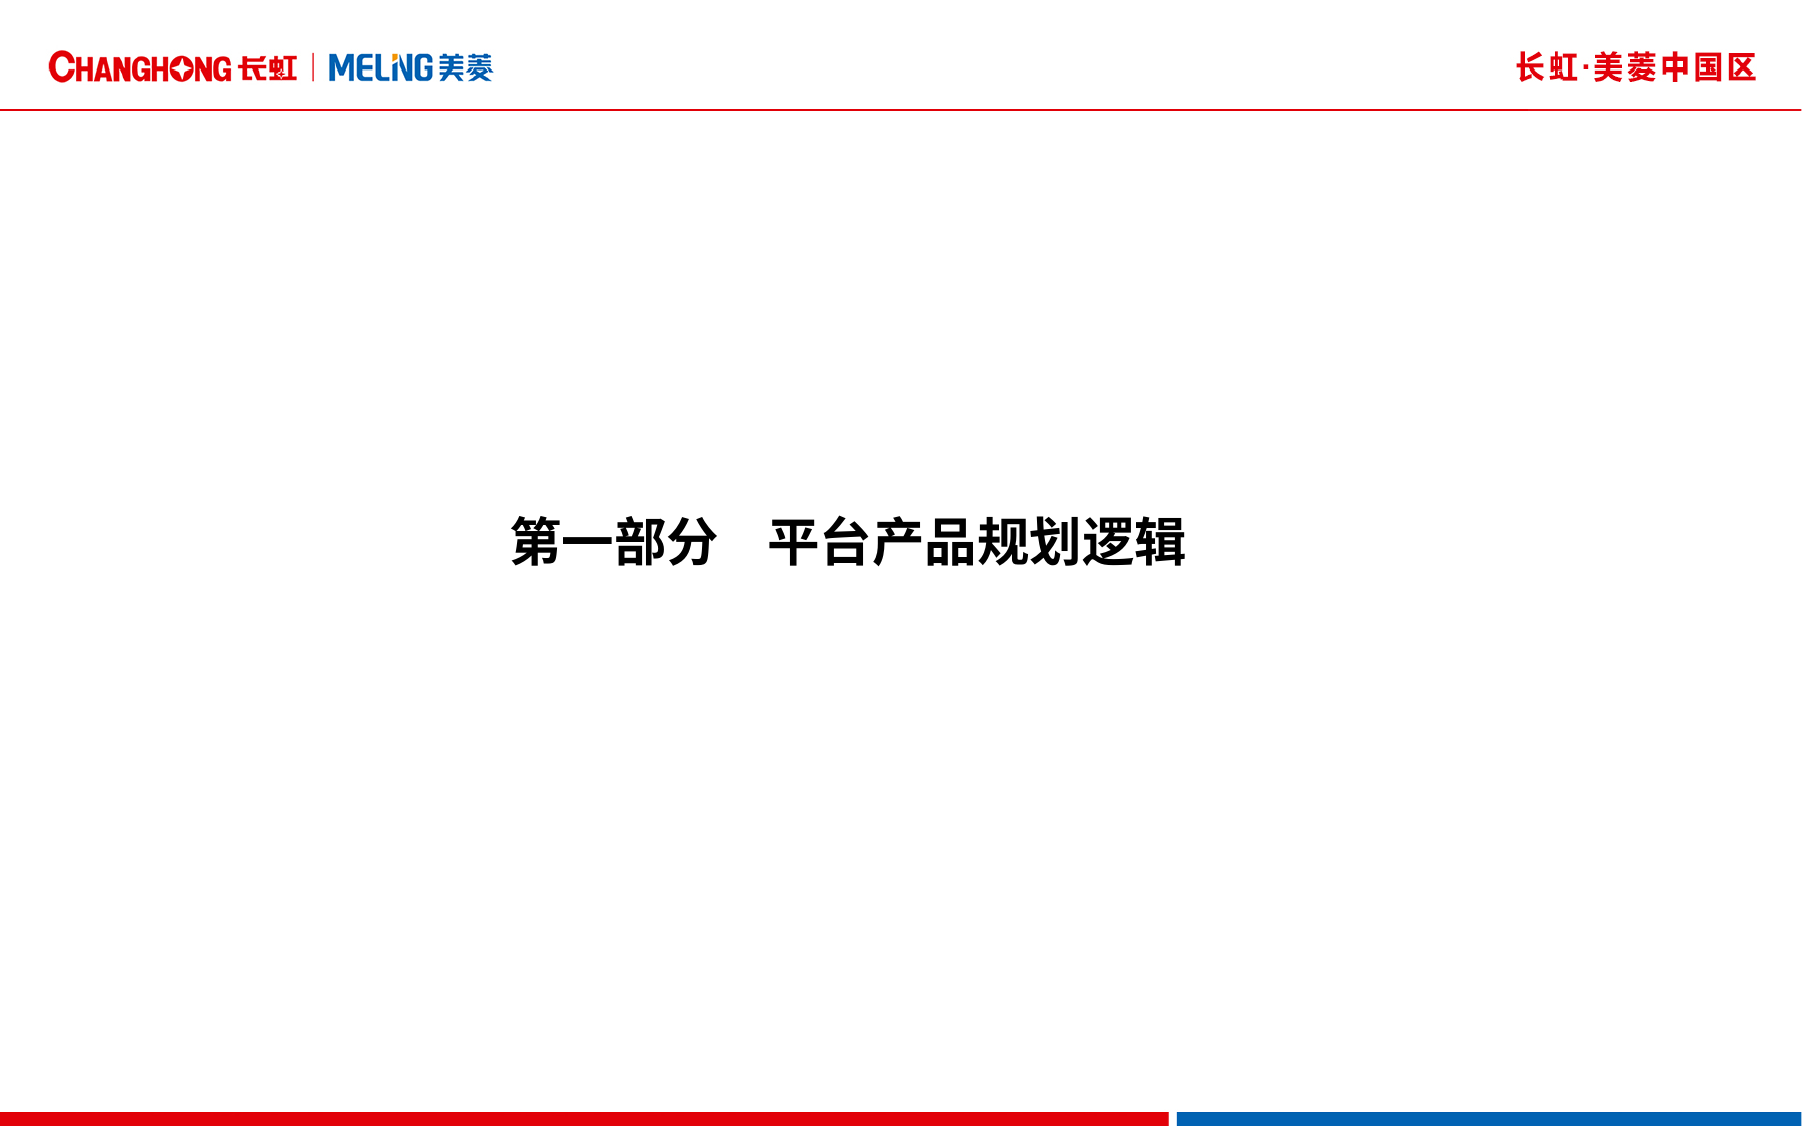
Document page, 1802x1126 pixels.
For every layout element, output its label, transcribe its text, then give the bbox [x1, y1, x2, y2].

picture [0, 0, 1802, 1126]
text_box 第一部分 平台产品规划逻辑 [494, 501, 1373, 580]
